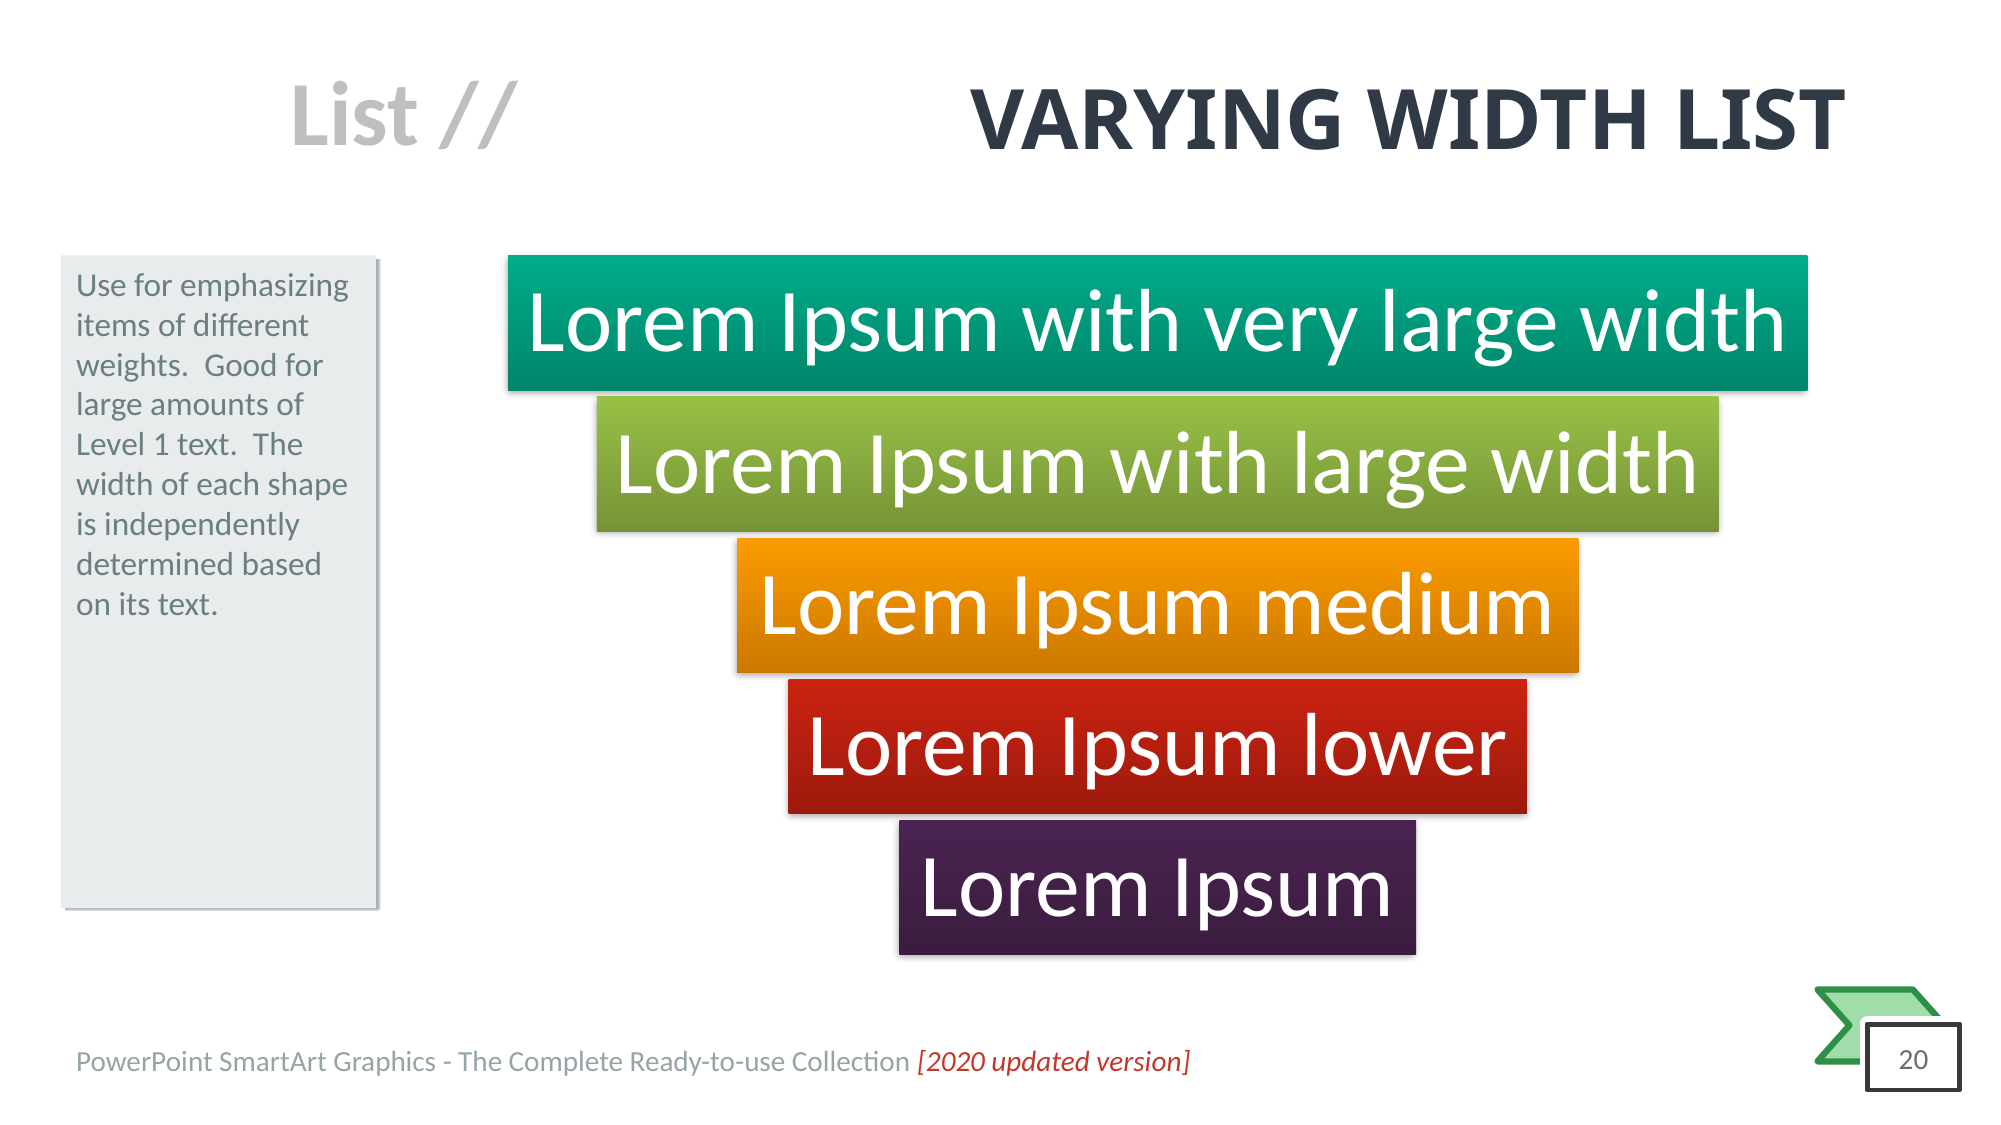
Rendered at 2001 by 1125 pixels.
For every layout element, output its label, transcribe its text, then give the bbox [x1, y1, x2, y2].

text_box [507, 255, 1808, 956]
footer PowerPoint SmartArt Graphics - The Complete Ready-to-use Collection [2020 updated version] [60, 1030, 1320, 1091]
list Use for emphasizing items of different weights. Good for large amounts of Level 1 text. The width of each shape is independently determined based on its text. [60, 255, 376, 909]
title VARYING WIDTH LIST [453, 14, 1863, 218]
